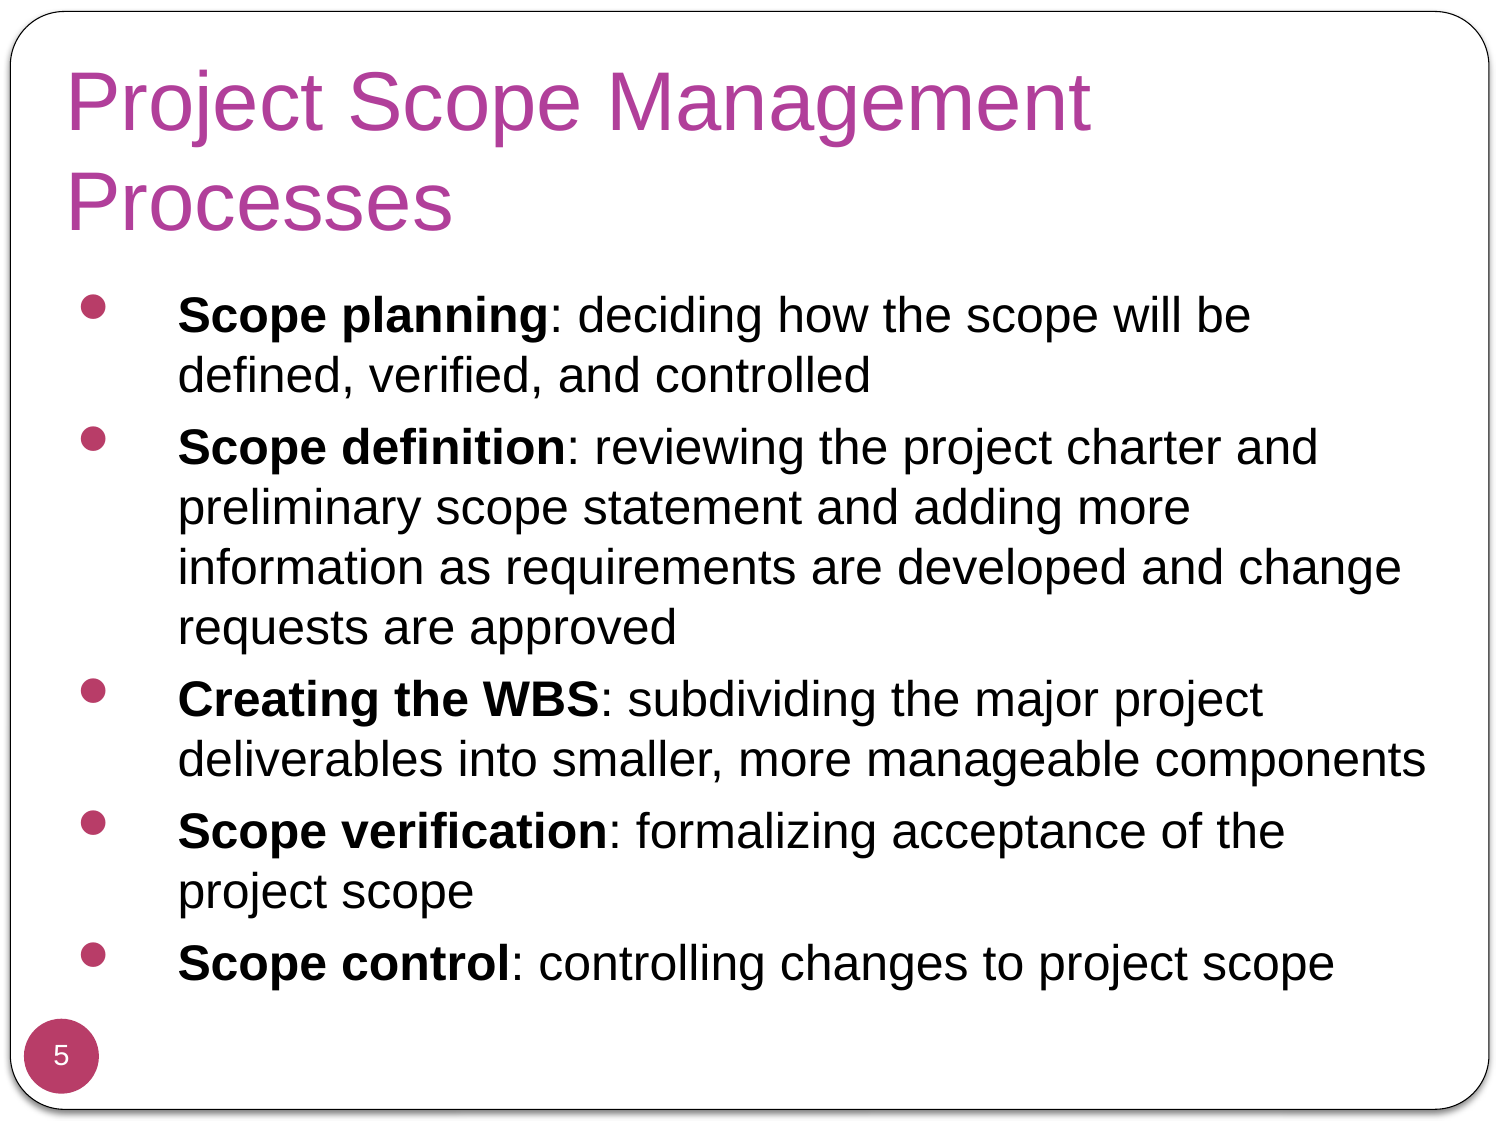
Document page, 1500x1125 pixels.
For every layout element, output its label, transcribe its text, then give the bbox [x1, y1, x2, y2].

slide_number 5 [23, 1018, 99, 1094]
title Project Scope Management Processes [49, 177, 1500, 263]
list Scope planning: deciding how the scope will be defined, verified, and controlled Scope definition: reviewing the project charter and preliminary scope statement and adding more information as requirements are developed and change requests are approved Creating the WBS: subdividing the major project deliverables into smaller, more manageable components Scope verification: formalizing acceptance of the project scope Scope control: controlling changes to project scope [62, 274, 1451, 1088]
